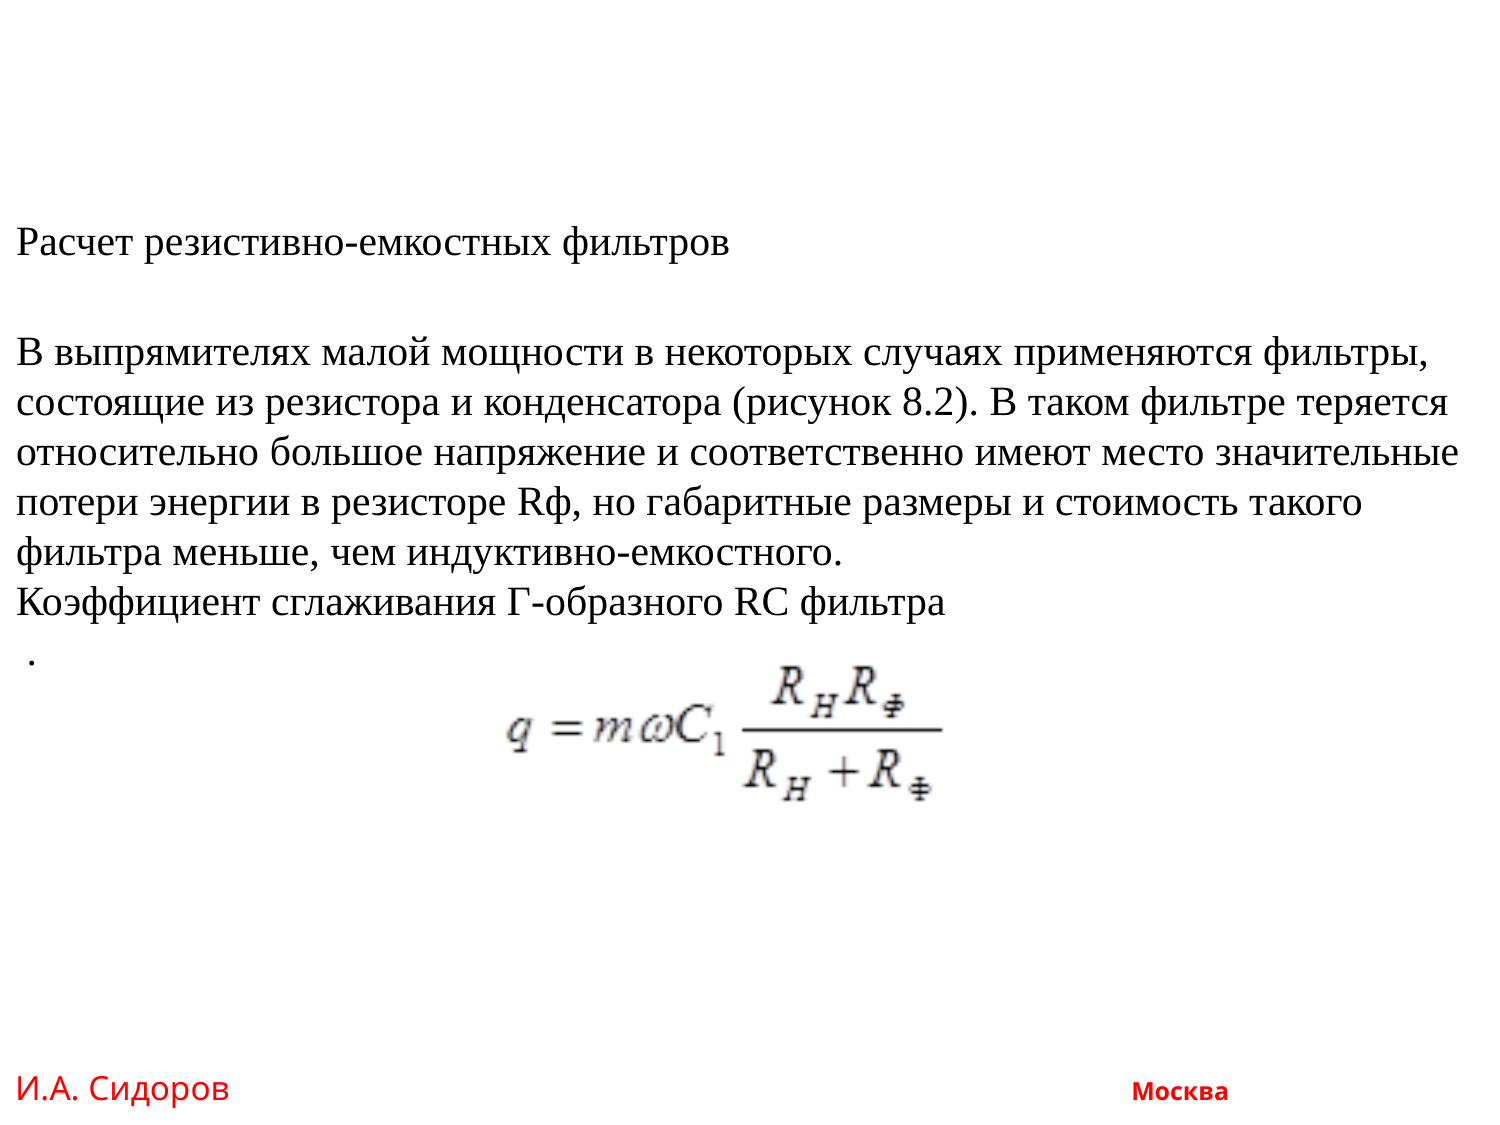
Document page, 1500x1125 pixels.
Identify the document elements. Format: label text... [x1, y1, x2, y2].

text_box И.А. Сидоров Москва [7, 1029, 1493, 1115]
text_box Расчет резистивно-емкостных фильтров В выпрямителях малой мощности в некоторых случаях применяются фильтры, состоящие из резистора и конденсатора (рисунок 8.2). В таком фильтре теряется относительно большое напряжение и соответственно имеют место значительные потери энергии в резисторе Rф, но габаритные размеры и стоимость такого фильтра меньше, чем индуктивно-емкостного. Коэффициент сглаживания Г-образного RC фильтра . [8, 206, 1492, 682]
picture [501, 650, 961, 816]
